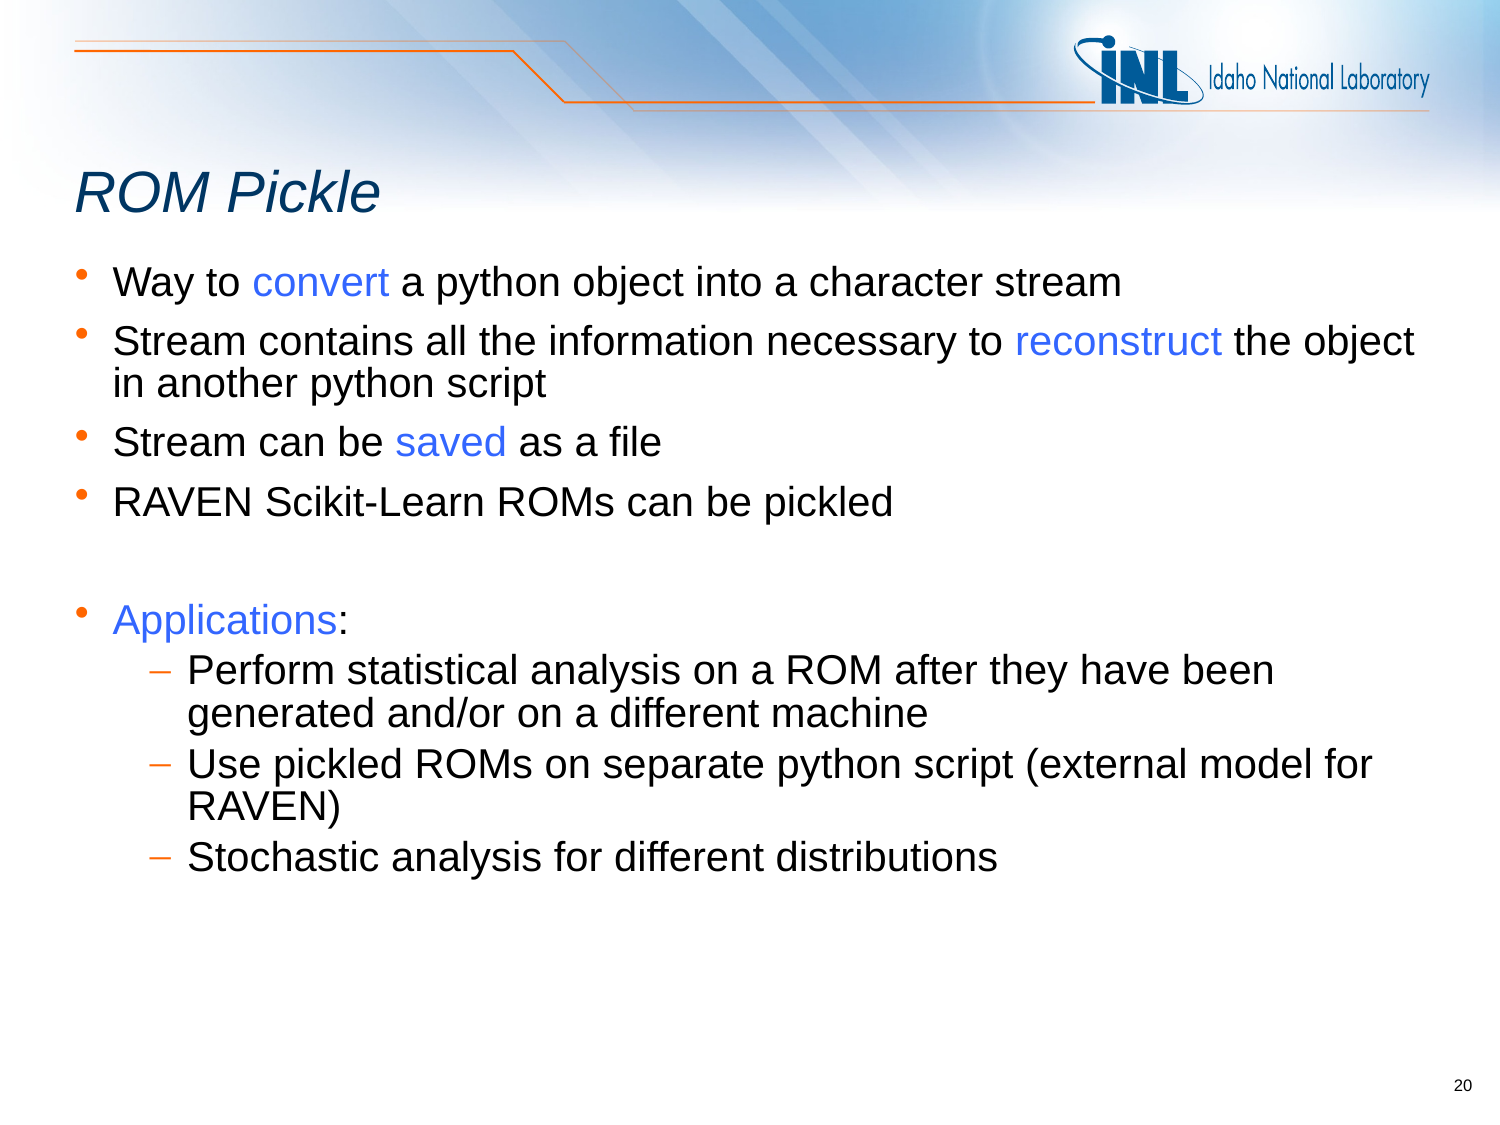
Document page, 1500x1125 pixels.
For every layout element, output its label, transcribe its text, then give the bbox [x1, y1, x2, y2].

title ROM Pickle [74, 164, 1426, 227]
picture [0, 0, 1500, 1125]
slide_number 20 [1429, 1074, 1473, 1096]
list Way to convert a python object into a character stream Stream contains all the information necessary to reconstruct the object in another python script Stream can be saved as a file RAVEN Scikit-Learn ROMs can be pickled Applications: Perform statistical analysis on a ROM after they have been generated and/or on a different machine Use pickled ROMs on separate python script (external model for RAVEN) Stochastic analysis for different distributions [74, 261, 1426, 1005]
